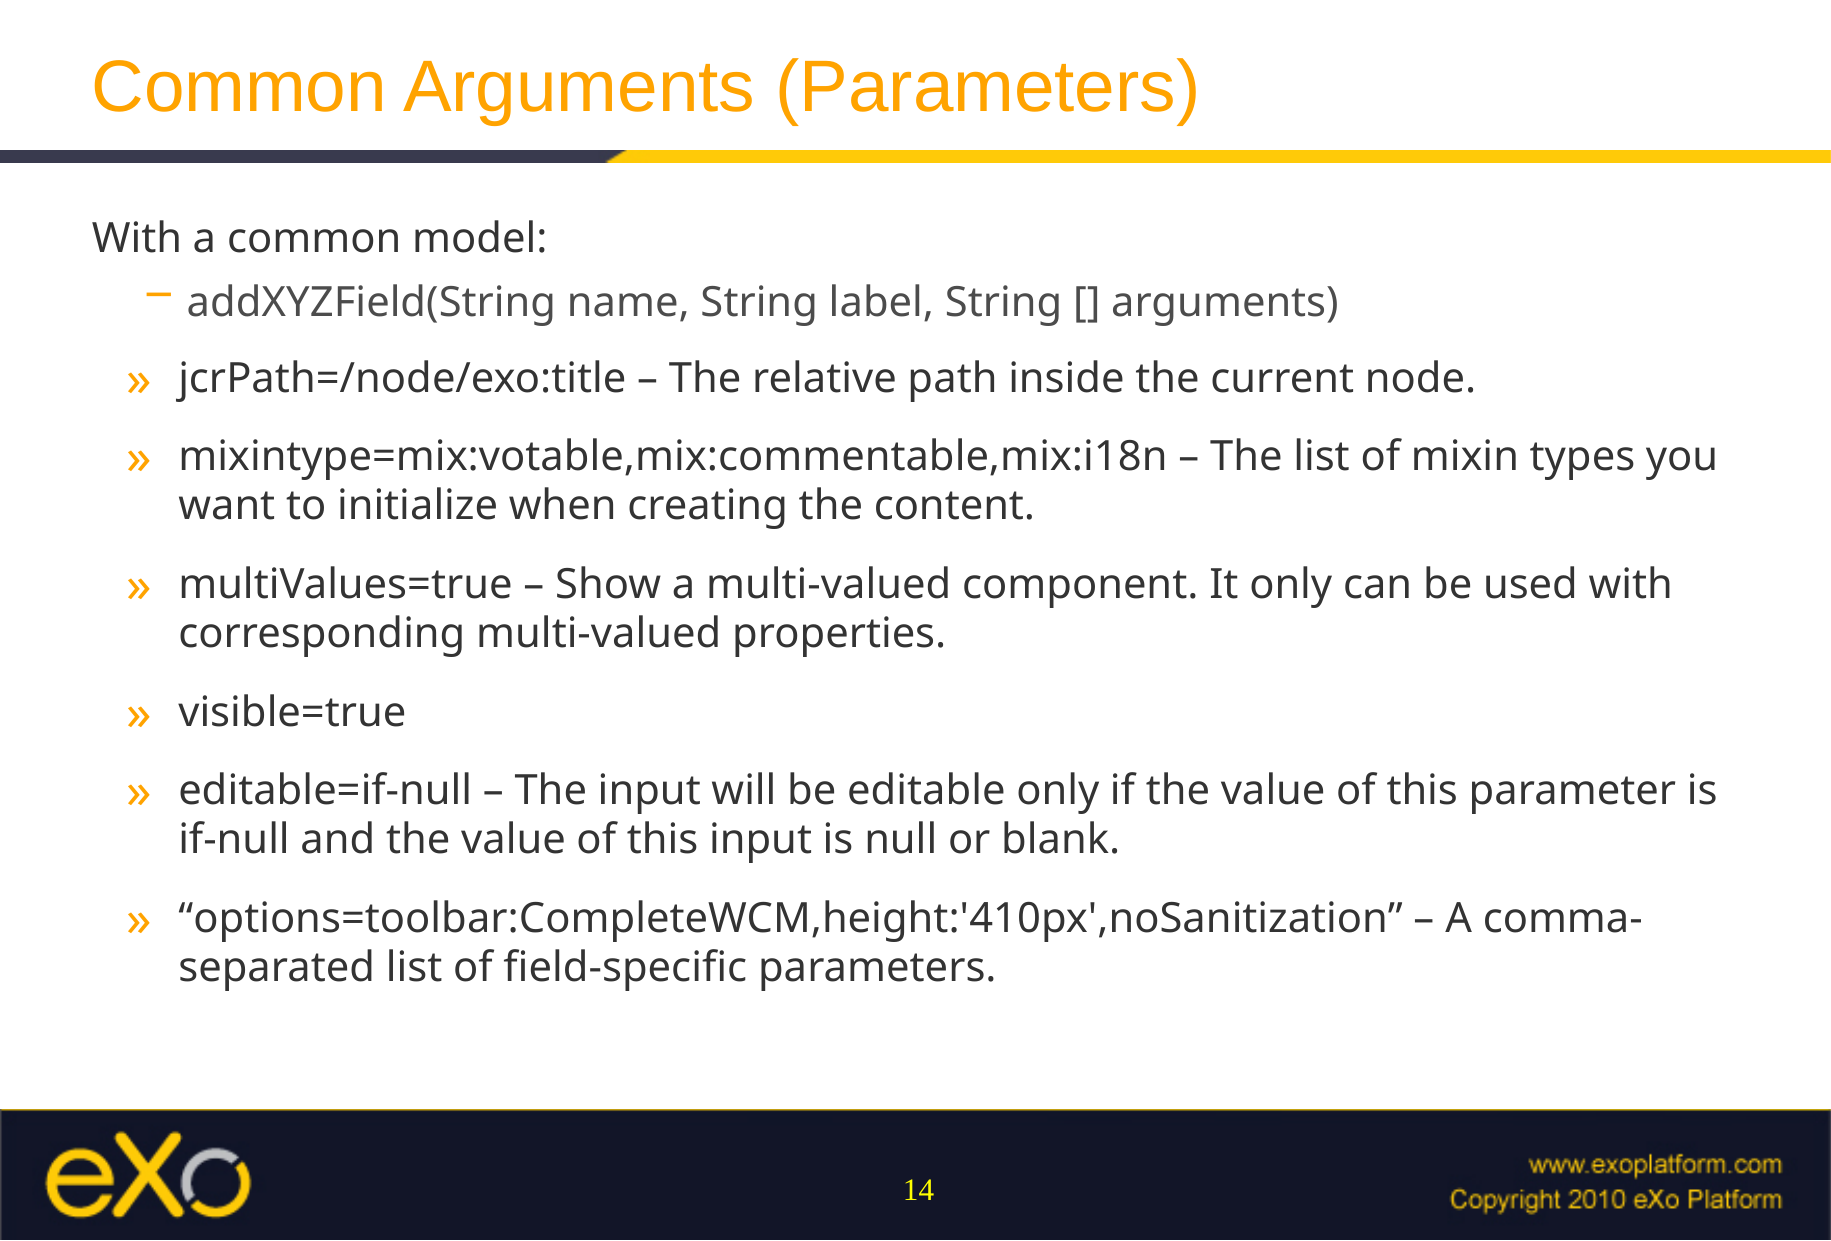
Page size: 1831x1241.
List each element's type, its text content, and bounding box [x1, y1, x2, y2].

list With a common model: addXYZField(String name, String label, String [] arguments) jcrPath=/node/exo:title – The relative path inside the current node. mixintype=mix:votable,mix:commentable,mix:i18n – The list of mixin types you want to initialize when creating the content. multiValues=true – Show a multi-valued component. It only can be used with corresponding multi-valued properties. visible=true editable=if-null – The input will be editable only if the value of this parameter is if-null and the value of this input is null or blank. “options=toolbar:CompleteWCM,height:'410px',noSanitization” – A comma-separated list of field-specific parameters. [91, 222, 1738, 1021]
title Common Arguments (Parameters) [91, 43, 1738, 143]
picture [0, 149, 1831, 163]
picture [0, 1108, 1831, 1241]
